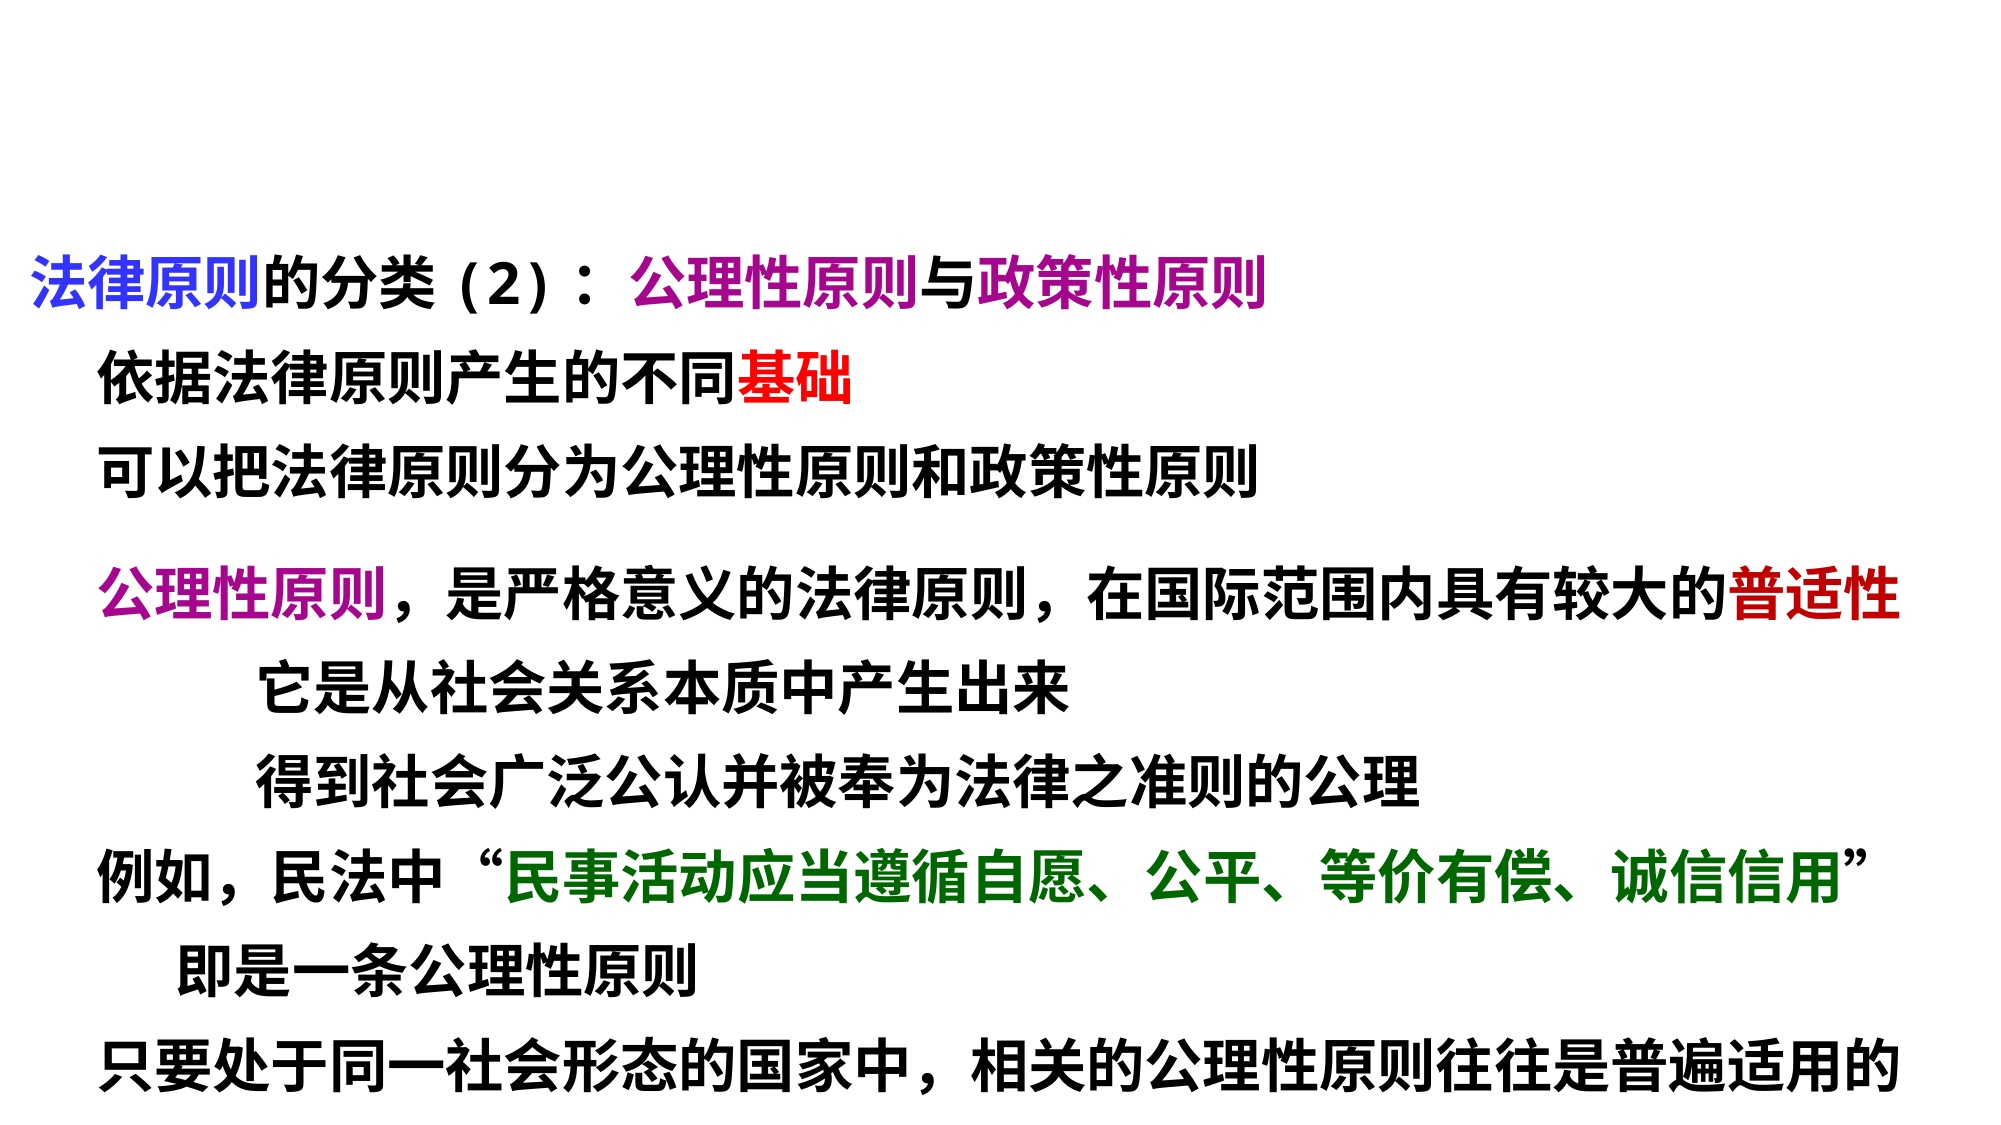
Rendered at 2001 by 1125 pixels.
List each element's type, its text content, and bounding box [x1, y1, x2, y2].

list 法律原则的分类(2)：公理性原则与政策性原则 依据法律原则产生的不同基础 可以把法律原则分为公理性原则和政策性原则 公理性原则，是严格意义的法律原则，在国际范围内具有较大的普适性 它是从社会关系本质中产生出来 得到社会广泛公认并被奉为法律之准则的公理 例如，民法中“民事活动应当遵循自愿、公平、等价有偿、诚信信用” 即是一条公理性原则 只要处于同一社会形态的国家中，相关的公理性原则往往是普遍适用的 [14, 214, 2000, 1102]
